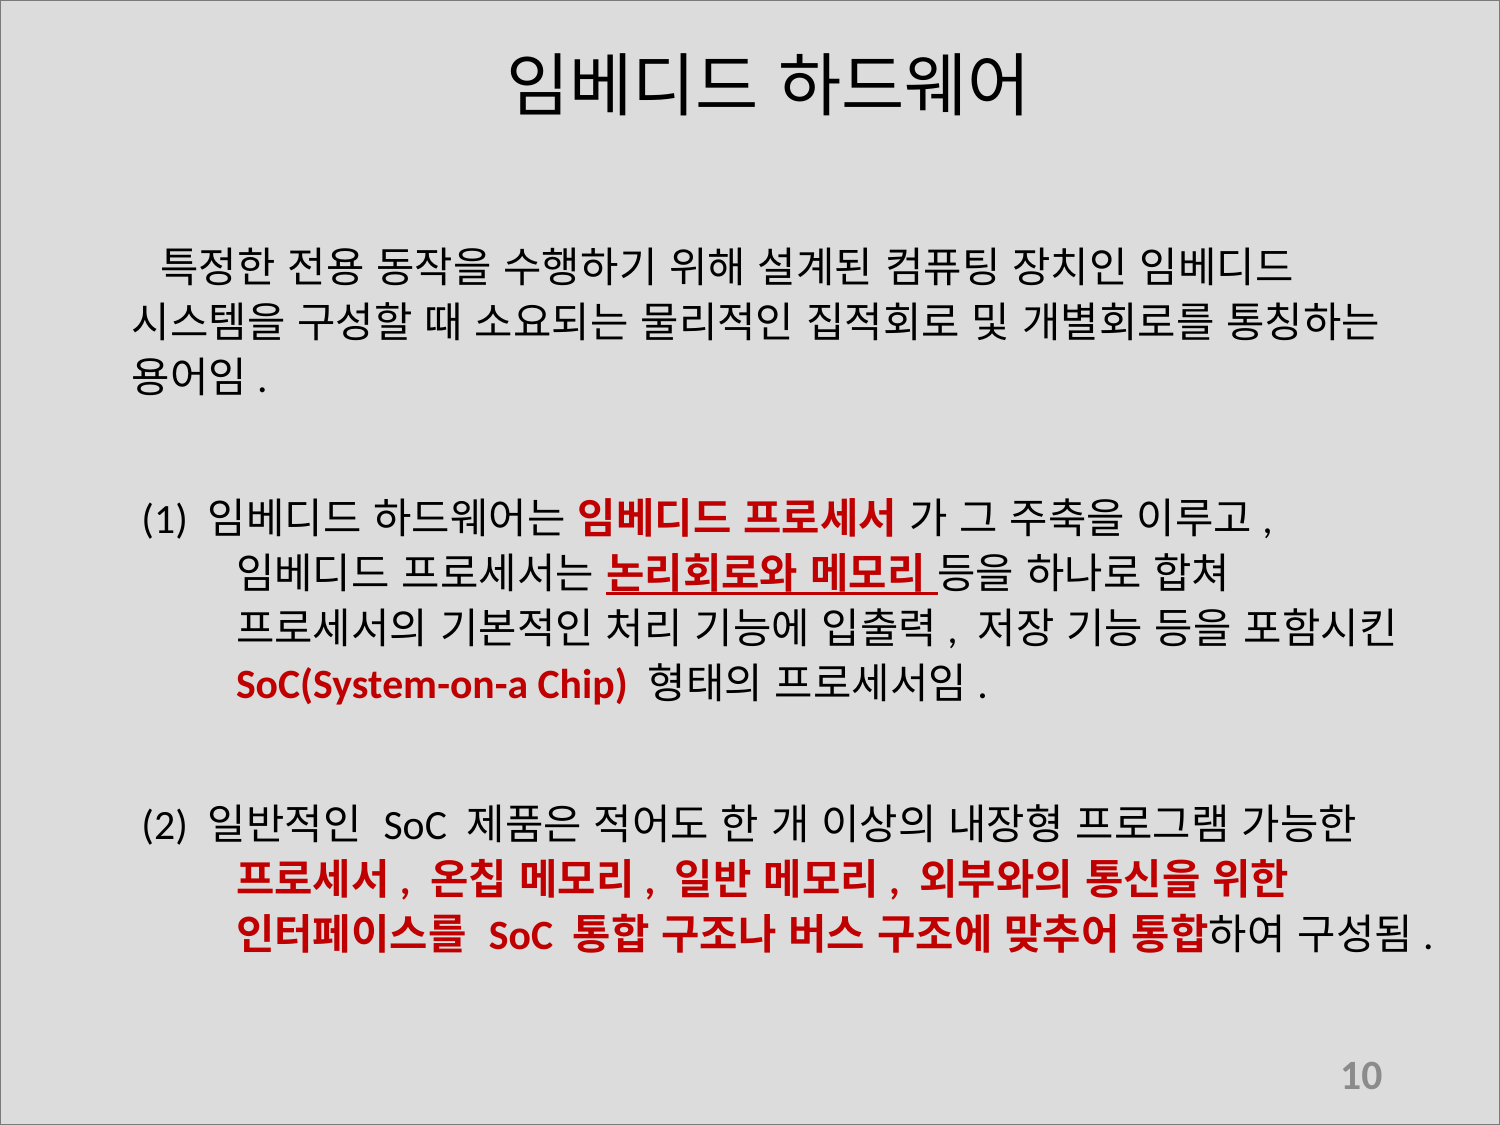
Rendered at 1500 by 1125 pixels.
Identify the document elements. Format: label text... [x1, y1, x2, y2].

list 특정한 전용 동작을 수행하기 위해 설계된 컴퓨팅 장치인 임베디드 시스템을 구성할 때 소요되는 물리적인 집적회로 및 개별회로를 통칭하는 용어임. (1) 임베디드 하드웨어는 임베디드 프로세서 가 그 주축을 이루고, 임베디드 프로세서는 논리회로와 메모리 등을 하나로 합쳐 프로세서의 기본적인 처리 기능에 입출력, 저장 기능 등을 포함시킨 SoC(System-on-a Chip) 형태의 프로세서임. (2) 일반적인 SoC 제품은 적어도 한 개 이상의 내장형 프로그램 가능한 프로세서, 온칩 메모리, 일반 메모리, 외부와의 통신을 위한 인터페이스를 SoC 통합 구조나 버스 구조에 맞추어 통합하여 구성됨. [88, 146, 1447, 1024]
title 임베디드 하드웨어 [112, 30, 1425, 146]
slide_number 10 [1060, 1042, 1398, 1103]
